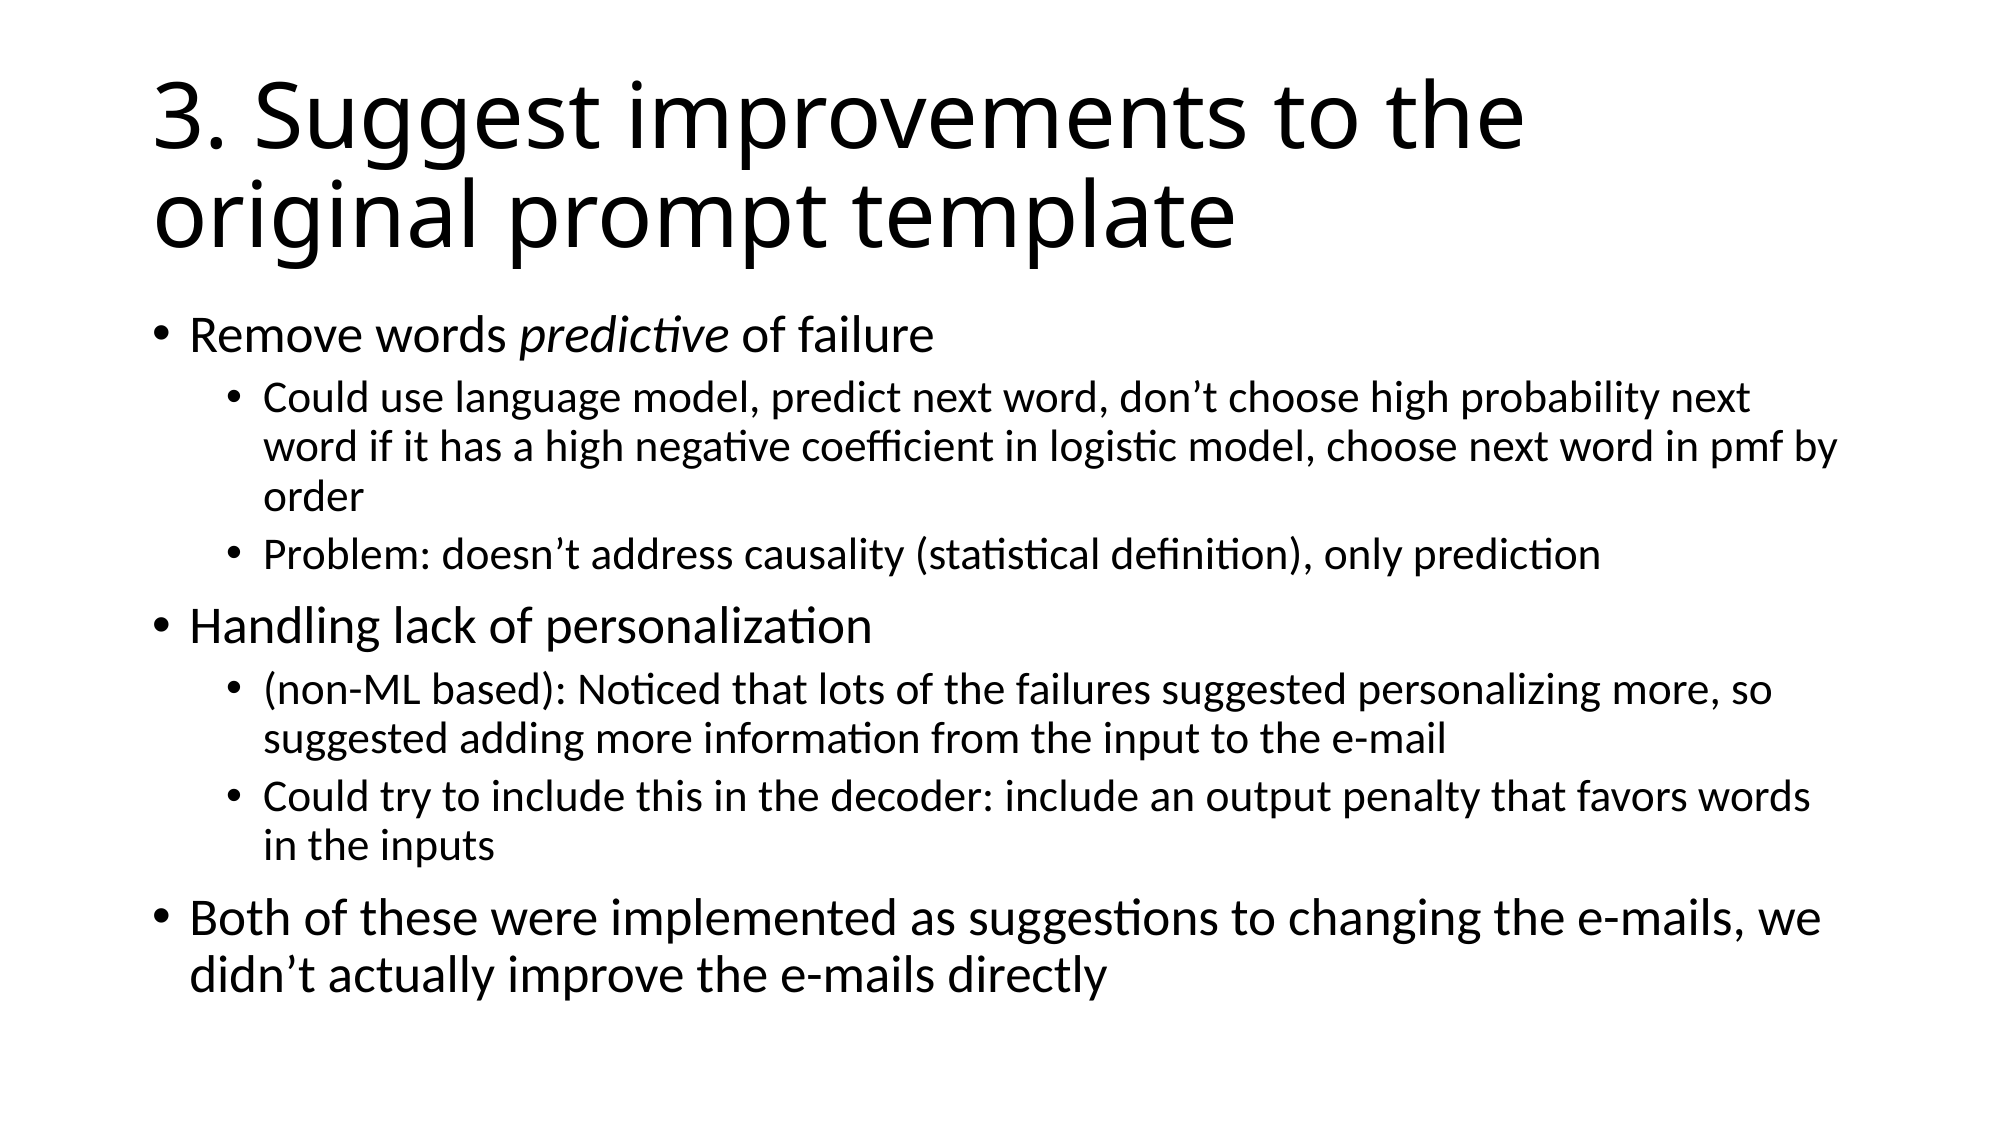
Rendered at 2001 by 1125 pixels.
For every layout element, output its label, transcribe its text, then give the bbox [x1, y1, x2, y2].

title 3. Suggest improvements to the original prompt template [137, 59, 1863, 278]
list Remove words predictive of failure Could use language model, predict next word, don’t choose high probability next word if it has a high negative coefficient in logistic model, choose next word in pmf by order Problem: doesn’t address causality (statistical definition), only prediction Handling lack of personalization (non-ML based): Noticed that lots of the failures suggested personalizing more, so suggested adding more information from the input to the e-mail Could try to include this in the decoder: include an output penalty that favors words in the inputs Both of these were implemented as suggestions to changing the e-mails, we didn’t actually improve the e-mails directly [137, 299, 1863, 1014]
